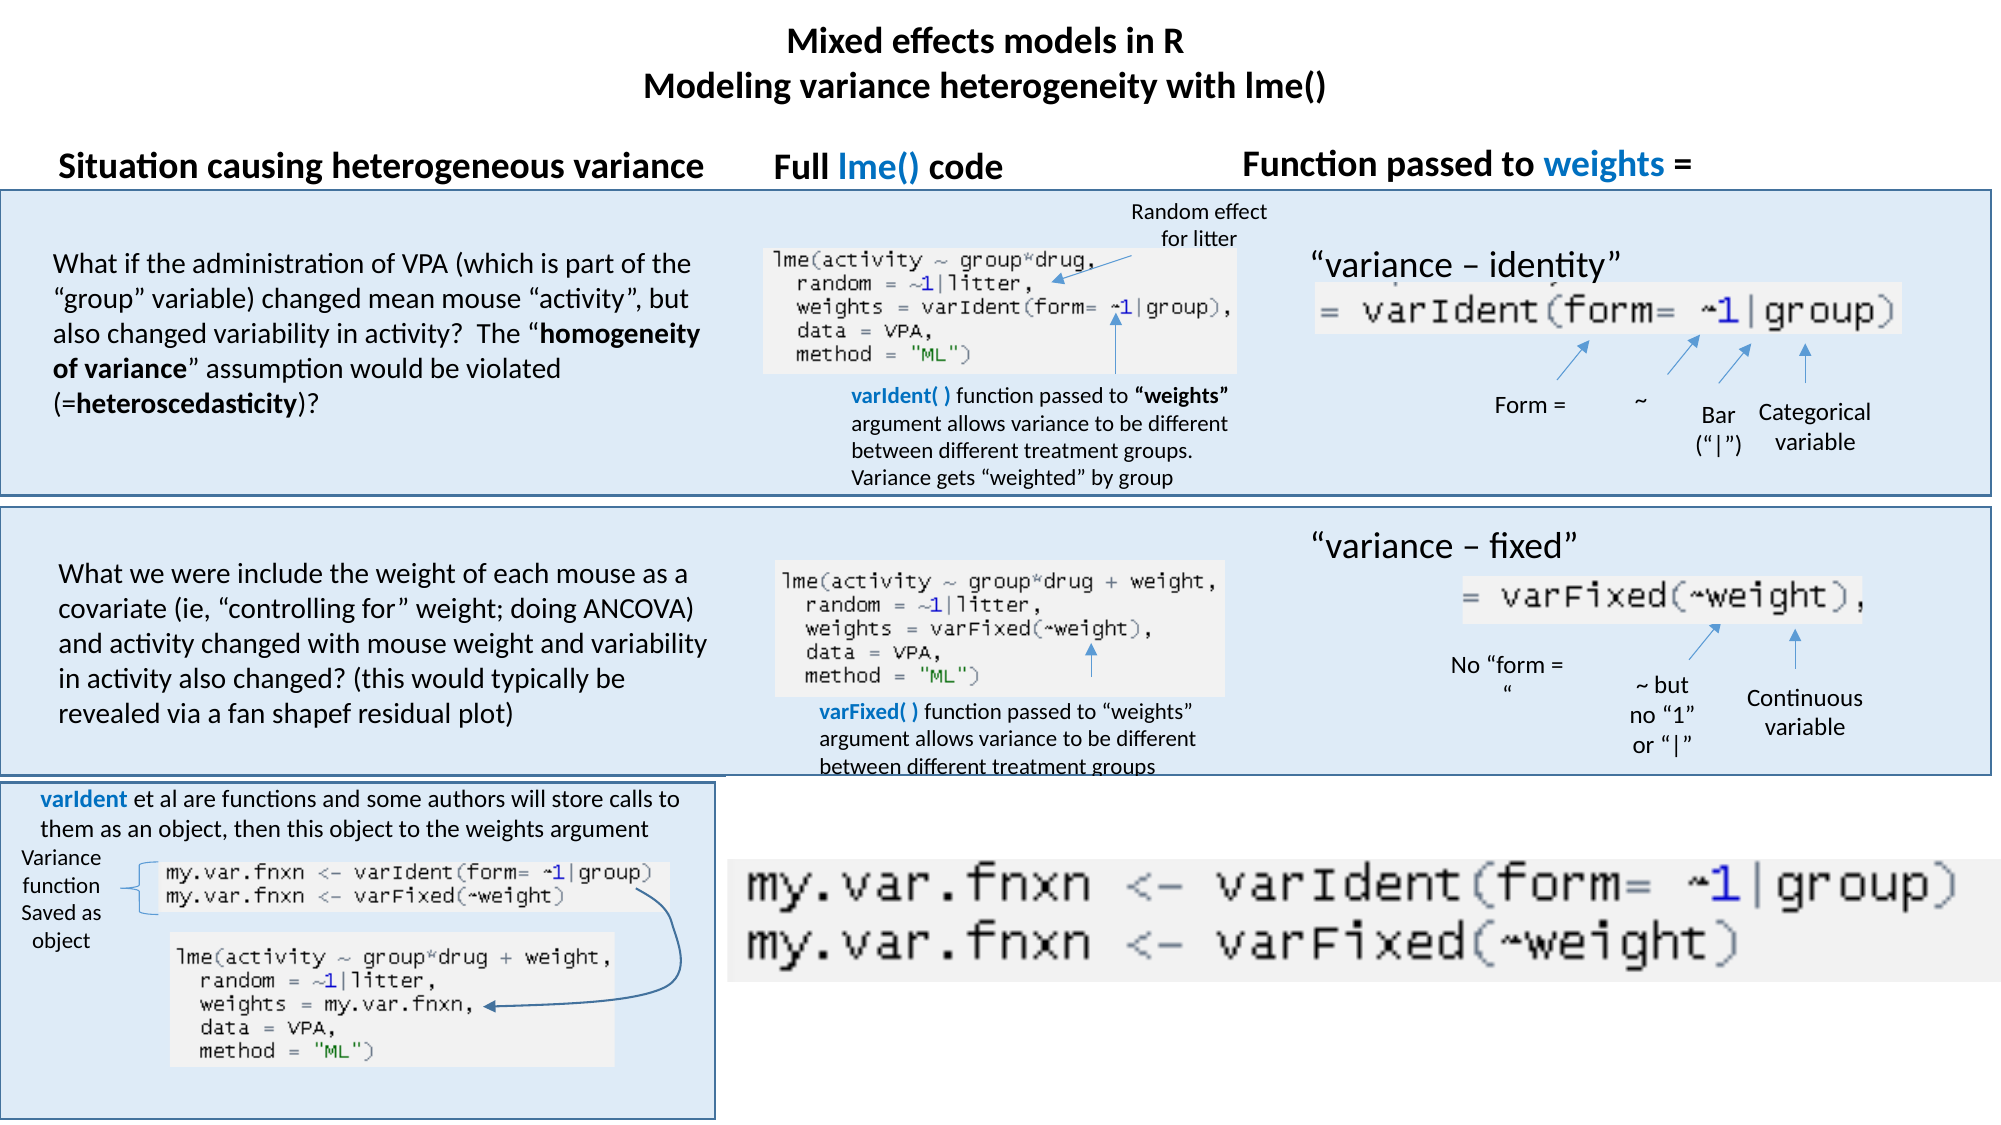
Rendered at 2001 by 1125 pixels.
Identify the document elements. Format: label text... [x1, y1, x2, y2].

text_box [120, 856, 681, 1067]
text_box varIdent( ) function passed to “weights” argument allows variance to be different between different treatment groups. Variance gets “weighted” by group [836, 373, 1267, 498]
text_box [1237, 192, 1992, 497]
text_box [0, 189, 1113, 497]
text_box Random effect for litter [1113, 195, 1287, 259]
text_box varIdent et al are functions and some authors will store calls to them as an object, then this object to the weights argument [25, 775, 715, 851]
text_box “variance – fixed” [1294, 513, 1783, 574]
text_box What we were include the weight of each mouse as a covariate (ie, “controlling for” weight; doing ANCOVA) and activity changed with mouse weight and variability in activity also changed? (this would typically be revealed via a fan shapef residual plot) [43, 547, 733, 737]
picture [763, 248, 1237, 374]
text_box Variance function Saved as object [0, 835, 124, 960]
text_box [1689, 624, 1722, 660]
text_box [0, 781, 716, 1120]
text_box Continuous variable [1718, 673, 1892, 749]
picture [1462, 576, 1863, 624]
text_box ~ [1589, 376, 1693, 421]
text_box Categorical variable [1728, 388, 1902, 463]
text_box [0, 506, 1992, 777]
text_box Full lme() code [759, 135, 1553, 195]
text_box [726, 776, 1992, 1125]
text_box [1051, 255, 1132, 283]
text_box Mixed effects models in R Modeling variance heterogeneity with lme() [621, 8, 1350, 114]
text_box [1667, 334, 1701, 375]
text_box Form = [1479, 381, 1582, 427]
text_box What if the administration of VPA (which is part of the “group” variable) changed mean mouse “activity”, but also changed variability in activity? The “homogeneity of variance” assumption would be violated (=heteroscedasticity)? [38, 237, 728, 427]
picture [774, 560, 1225, 697]
text_box No “form = “ [1429, 641, 1585, 717]
text_box “variance – identity” [1294, 232, 1783, 293]
text_box Situation causing heterogeneous variance [43, 133, 837, 194]
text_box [1718, 343, 1752, 384]
picture [1314, 282, 1902, 334]
text_box ~ but no “1” or “|” [1611, 661, 1714, 766]
picture [727, 843, 2001, 982]
text_box Bar (“|”) [1667, 390, 1770, 466]
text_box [1556, 340, 1590, 380]
text_box Function passed to weights = [1227, 131, 2000, 192]
text_box varFixed( ) function passed to “weights” argument allows variance to be different between different treatment groups [804, 688, 1235, 776]
